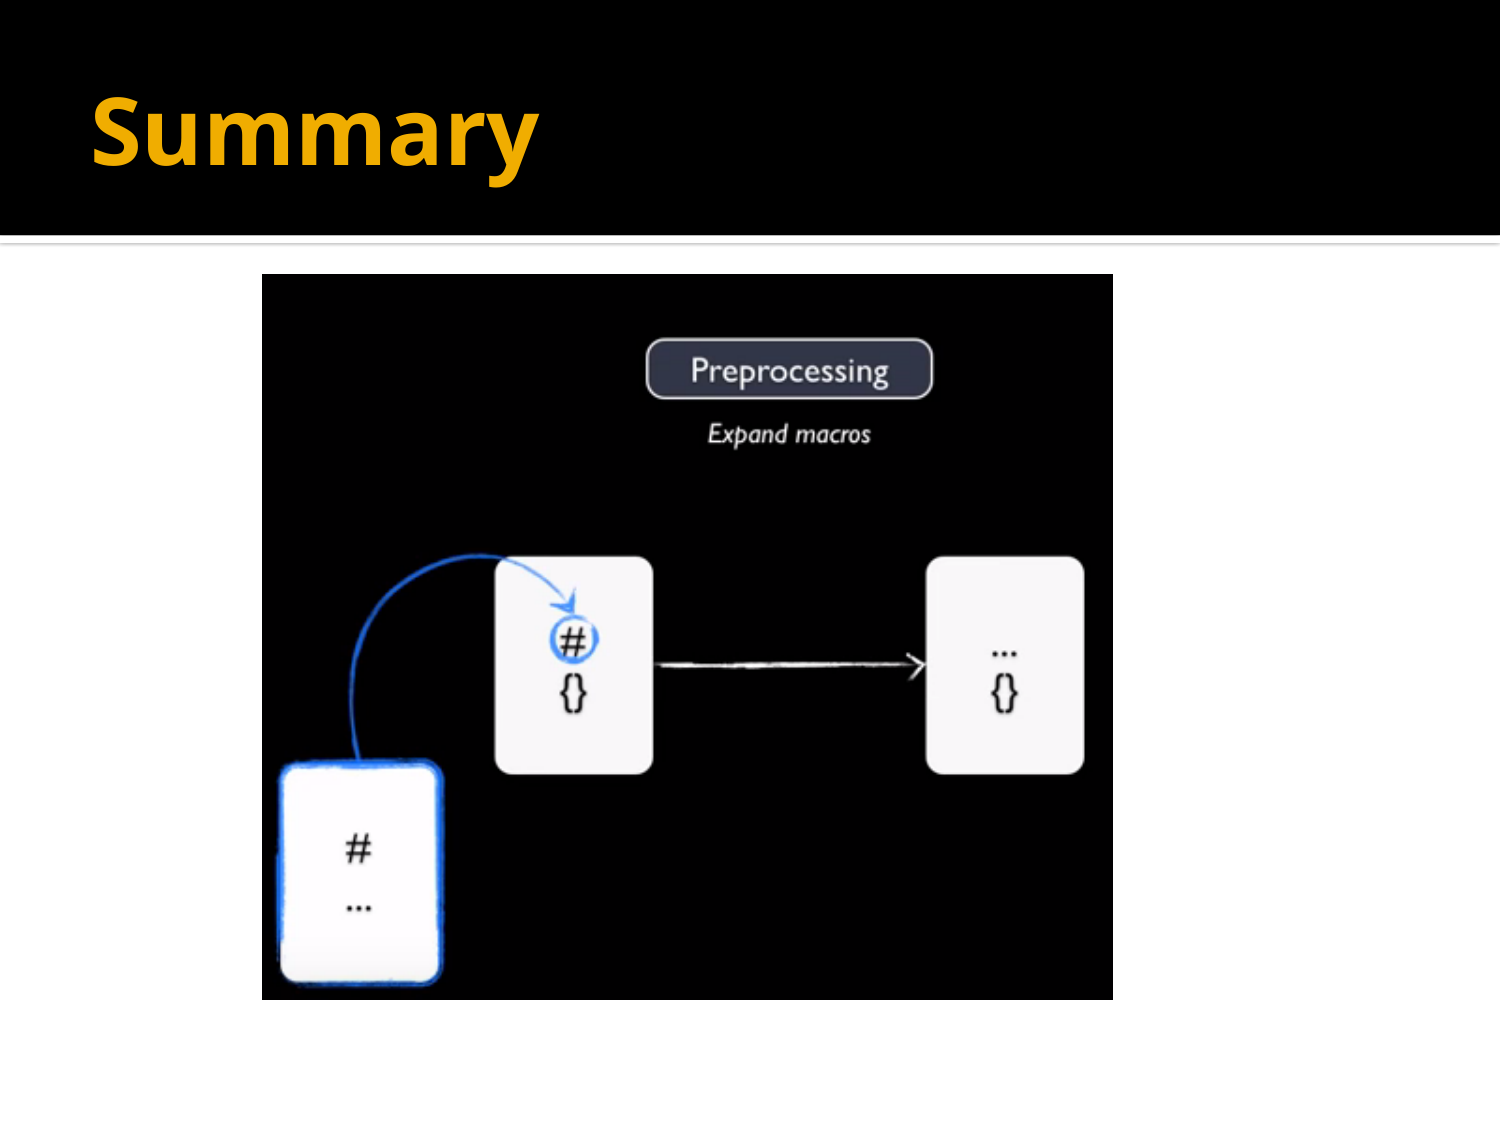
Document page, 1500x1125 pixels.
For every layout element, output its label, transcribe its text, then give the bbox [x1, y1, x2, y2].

picture [262, 274, 1113, 1000]
title Summary [75, 25, 1425, 231]
